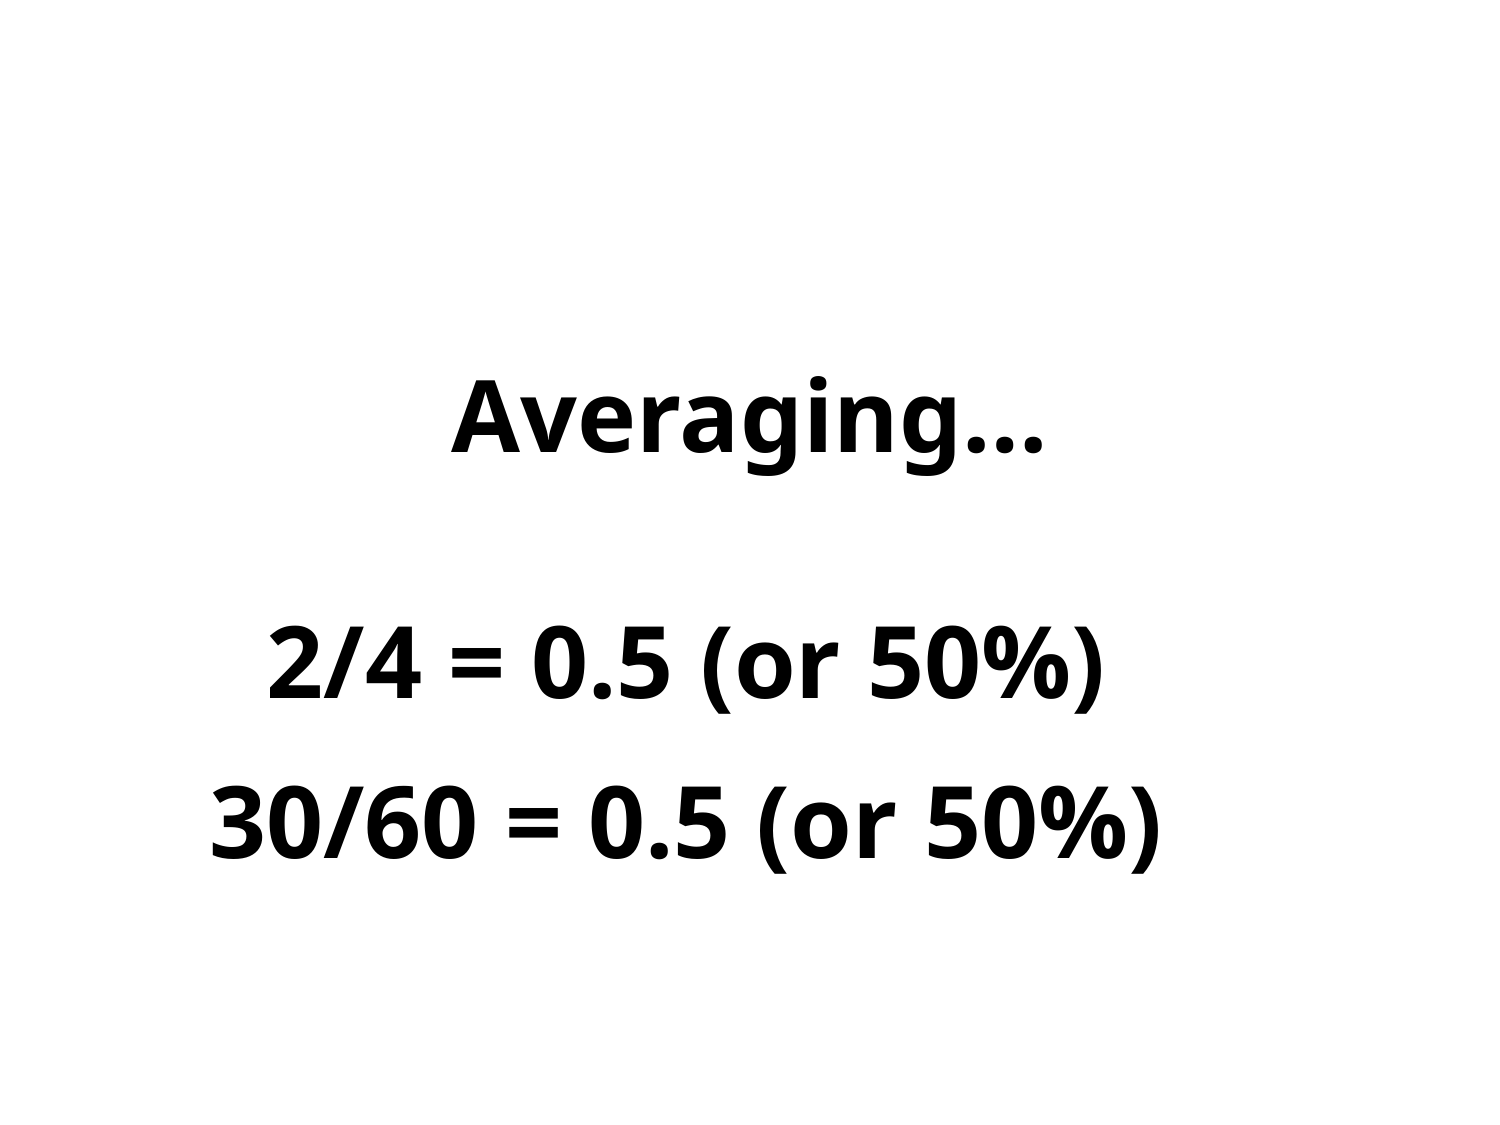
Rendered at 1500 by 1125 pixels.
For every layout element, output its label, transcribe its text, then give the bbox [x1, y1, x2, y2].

text_box Averaging… [0, 318, 1500, 507]
text_box 2/4 = 0.5 (or 50%) 30/60 = 0.5 (or 50%) [97, 644, 1276, 833]
